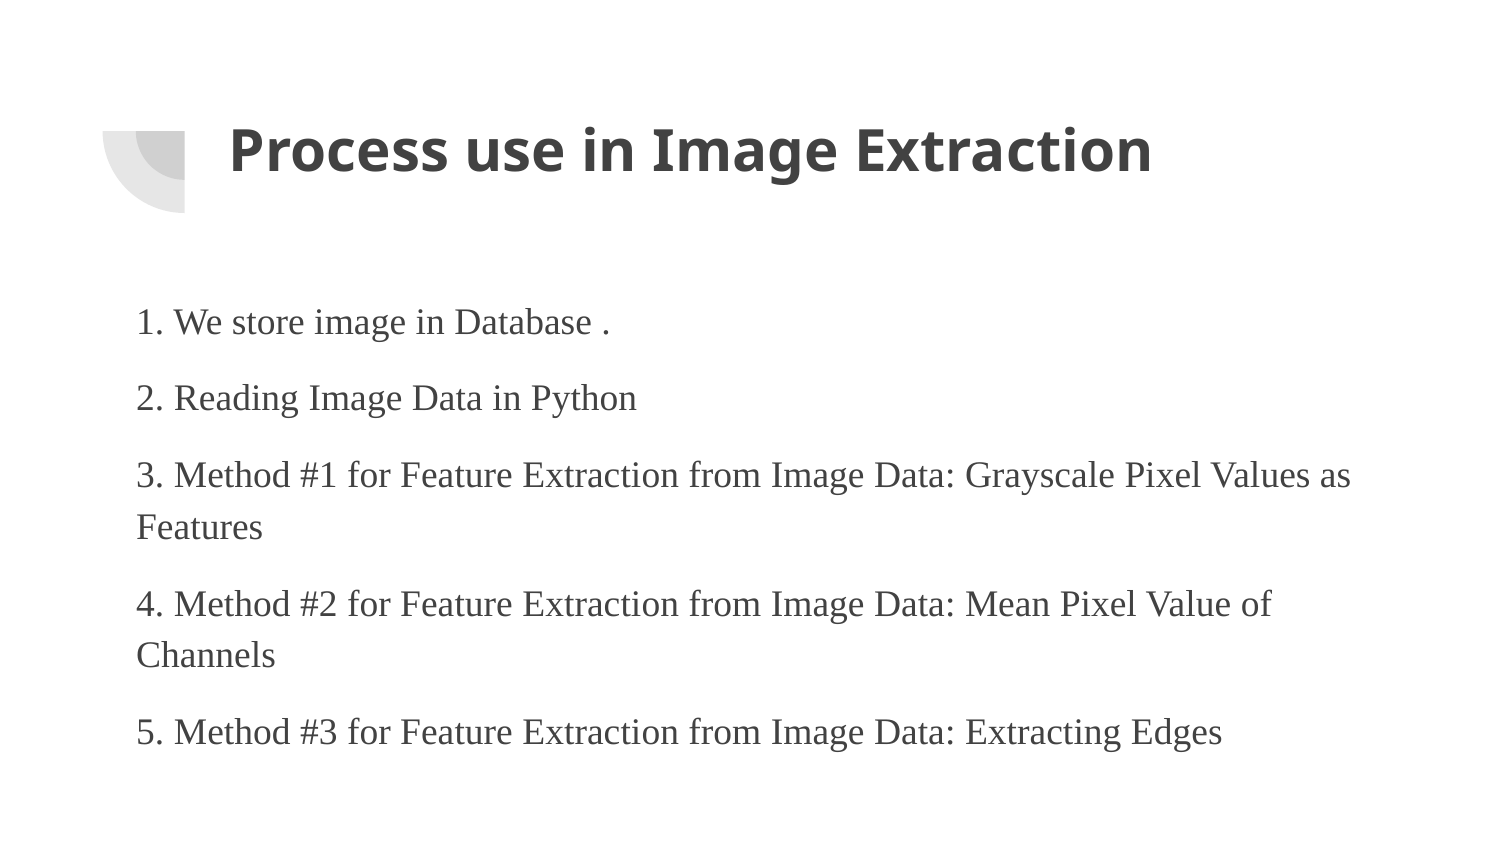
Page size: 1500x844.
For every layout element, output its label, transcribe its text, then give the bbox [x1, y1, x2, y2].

title Process use in Image Extraction [213, 98, 1368, 263]
list 1. We store image in Database . 2. Reading Image Data in Python 3. Method #1 for Feature Extraction from Image Data: Grayscale Pixel Values as Features 4. Method #2 for Feature Extraction from Image Data: Mean Pixel Value of Channels 5. Method #3 for Feature Extraction from Image Data: Extracting Edges [121, 274, 1422, 783]
